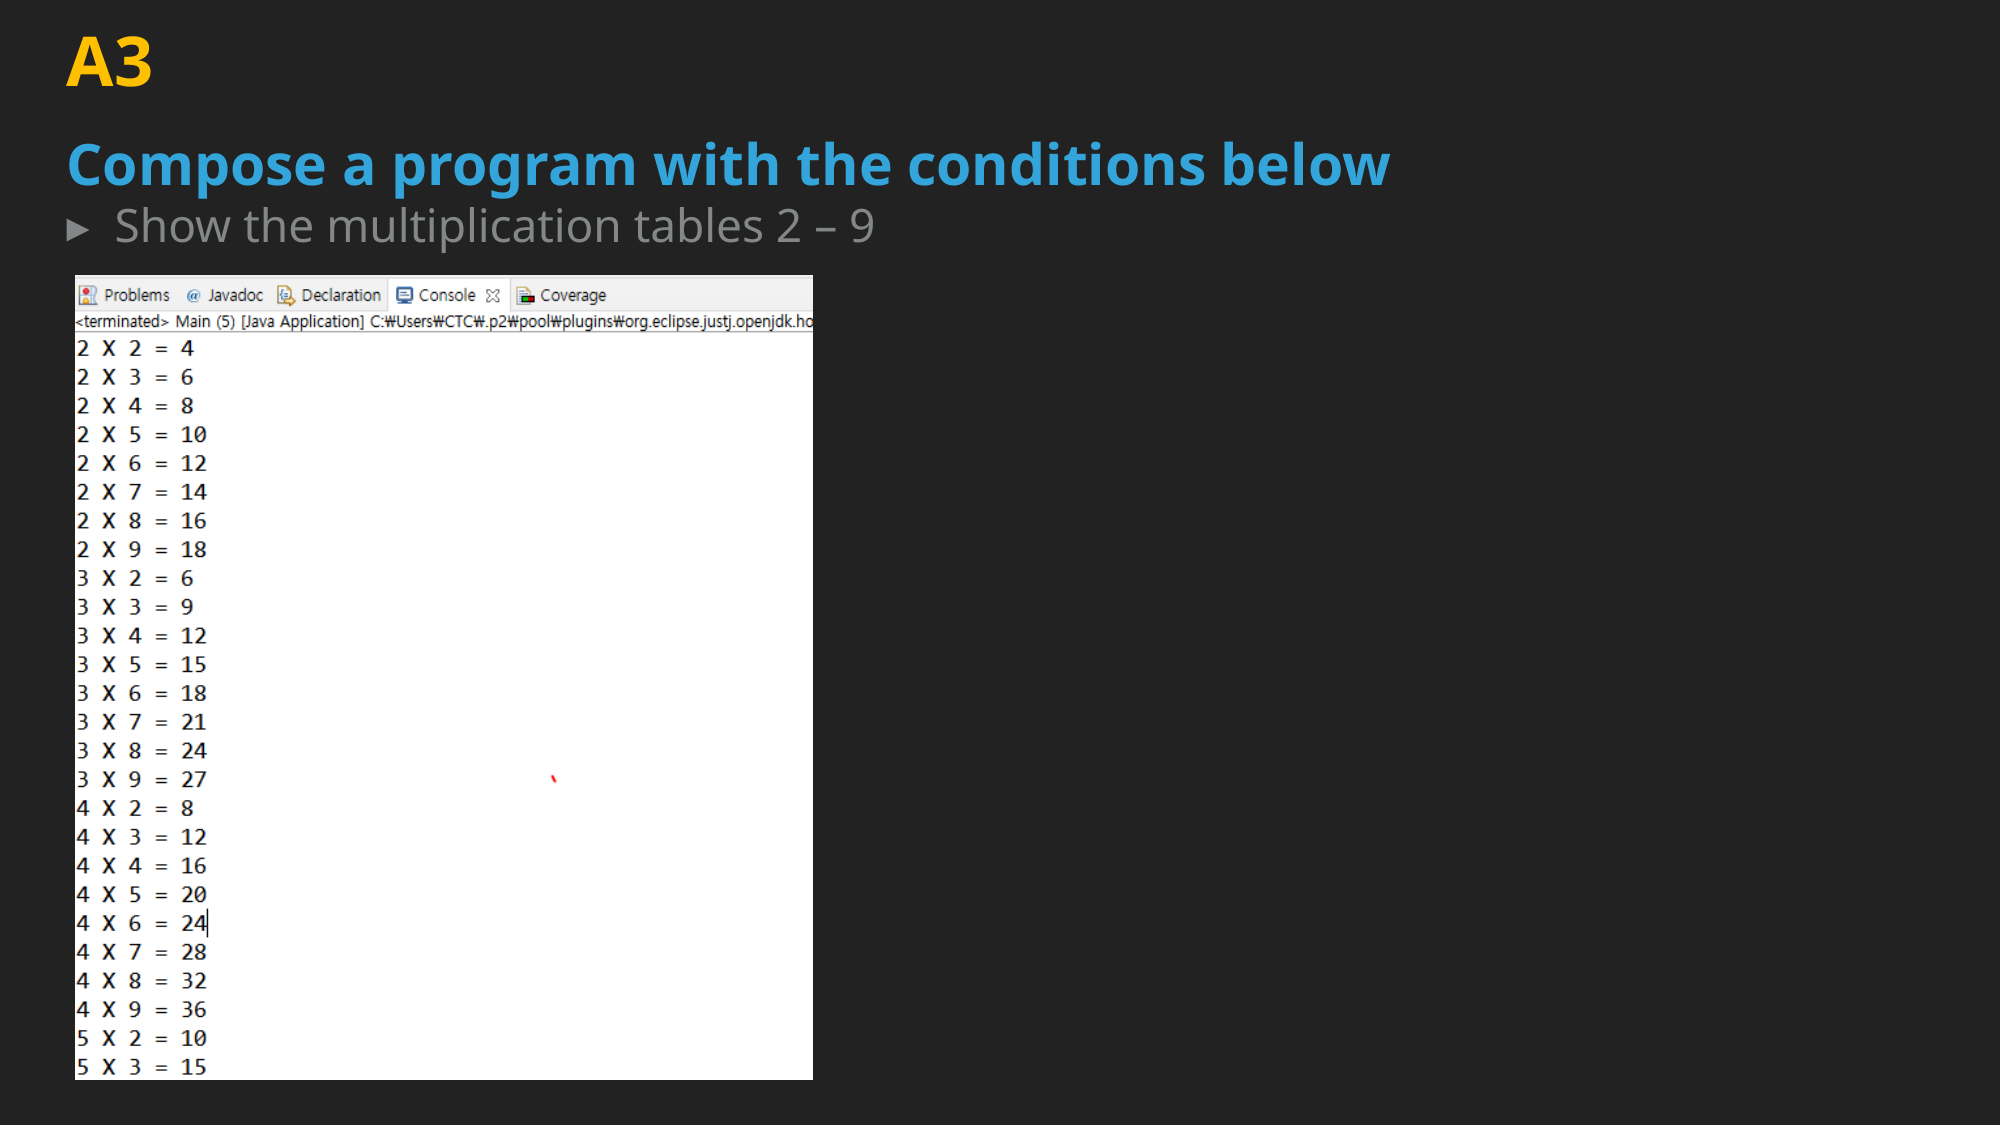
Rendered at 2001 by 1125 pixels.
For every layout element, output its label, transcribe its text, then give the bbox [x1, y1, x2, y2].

picture [74, 275, 813, 1080]
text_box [62, 137, 1938, 375]
list A3 [62, 14, 1782, 105]
